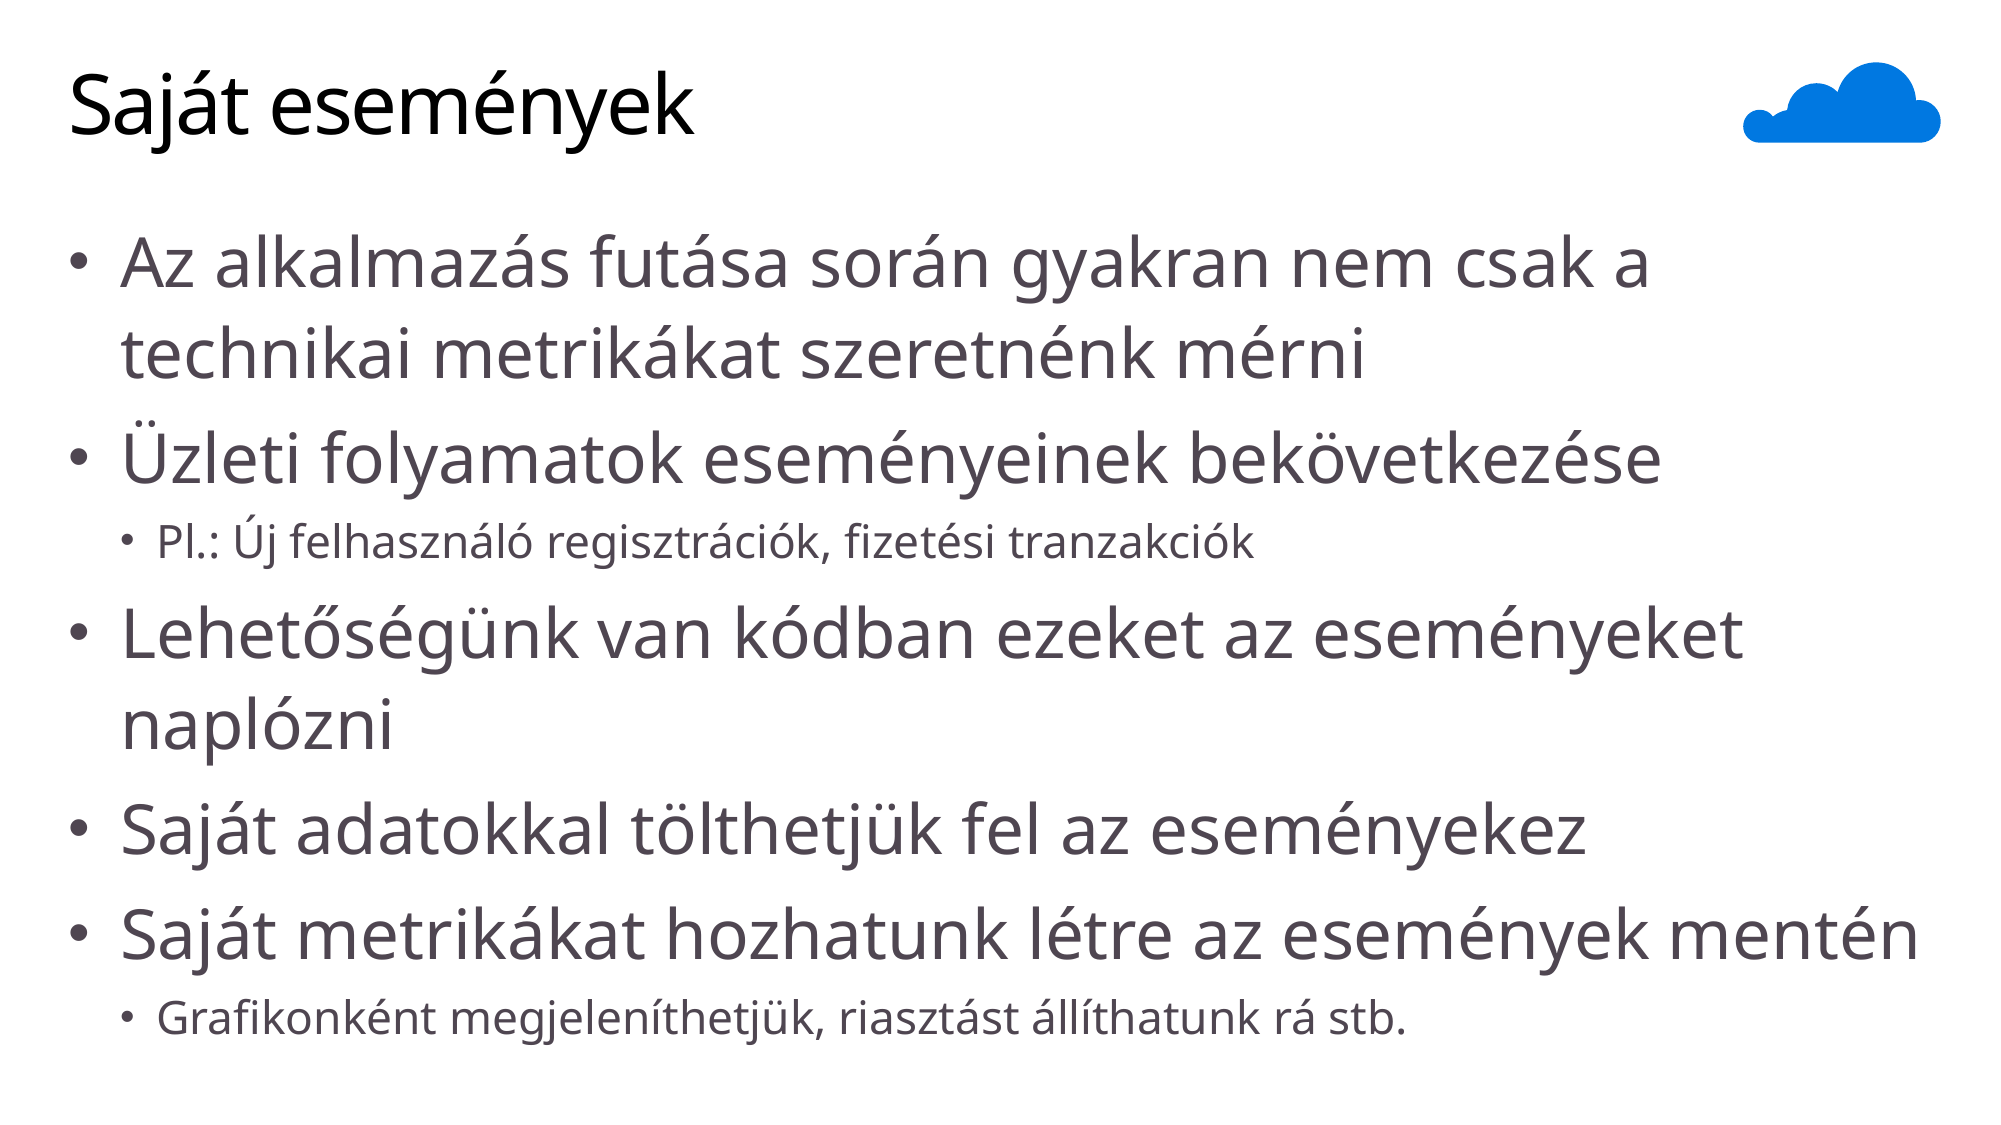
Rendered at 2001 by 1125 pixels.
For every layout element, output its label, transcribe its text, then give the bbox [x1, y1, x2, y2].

title Saját események [44, 47, 1957, 196]
list Az alkalmazás futása során gyakran nem csak a technikai metrikákat szeretnénk mérni Üzleti folyamatok eseményeinek bekövetkezése Pl.: Új felhasználó regisztrációk, fizetési tranzakciók Lehetőségünk van kódban ezeket az eseményeket naplózni Saját adatokkal tölthetjük fel az eseményekez Saját metrikákat hozhatunk létre az események mentén Grafikonként megjeleníthetjük, riasztást állíthatunk rá stb. [44, 196, 1956, 1098]
